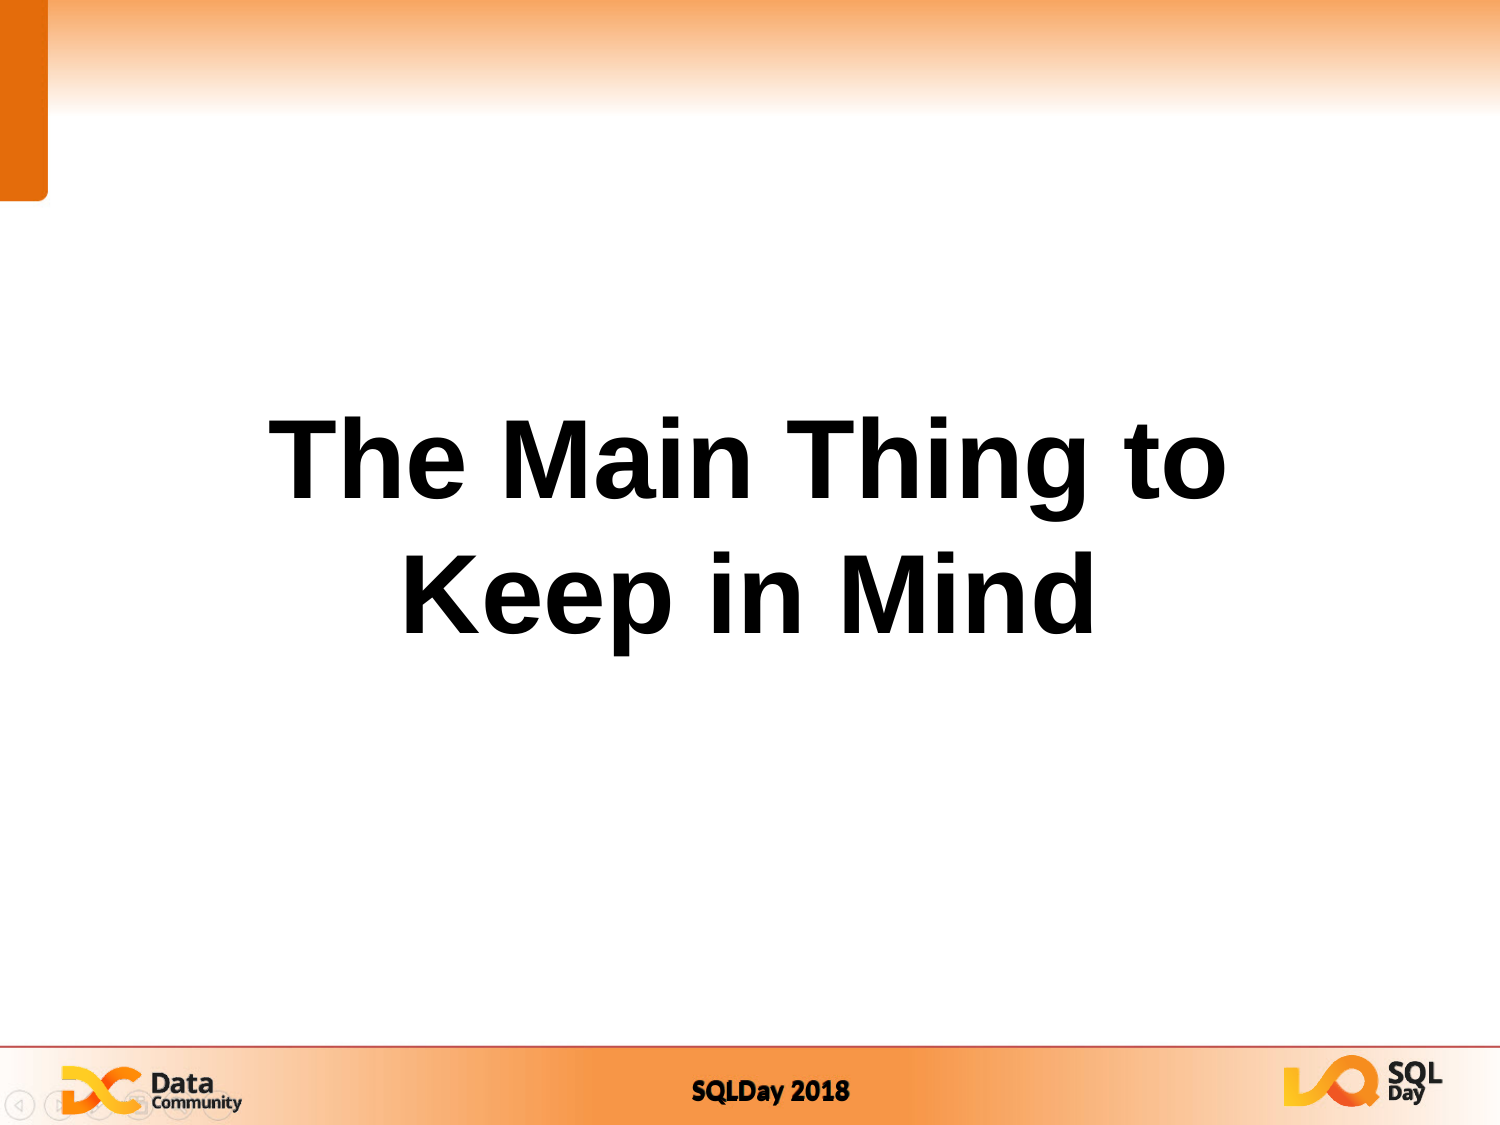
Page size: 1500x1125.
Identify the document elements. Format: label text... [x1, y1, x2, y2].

title The Main Thing to Keep in Mind [137, 287, 1363, 756]
picture [0, 0, 1500, 1125]
